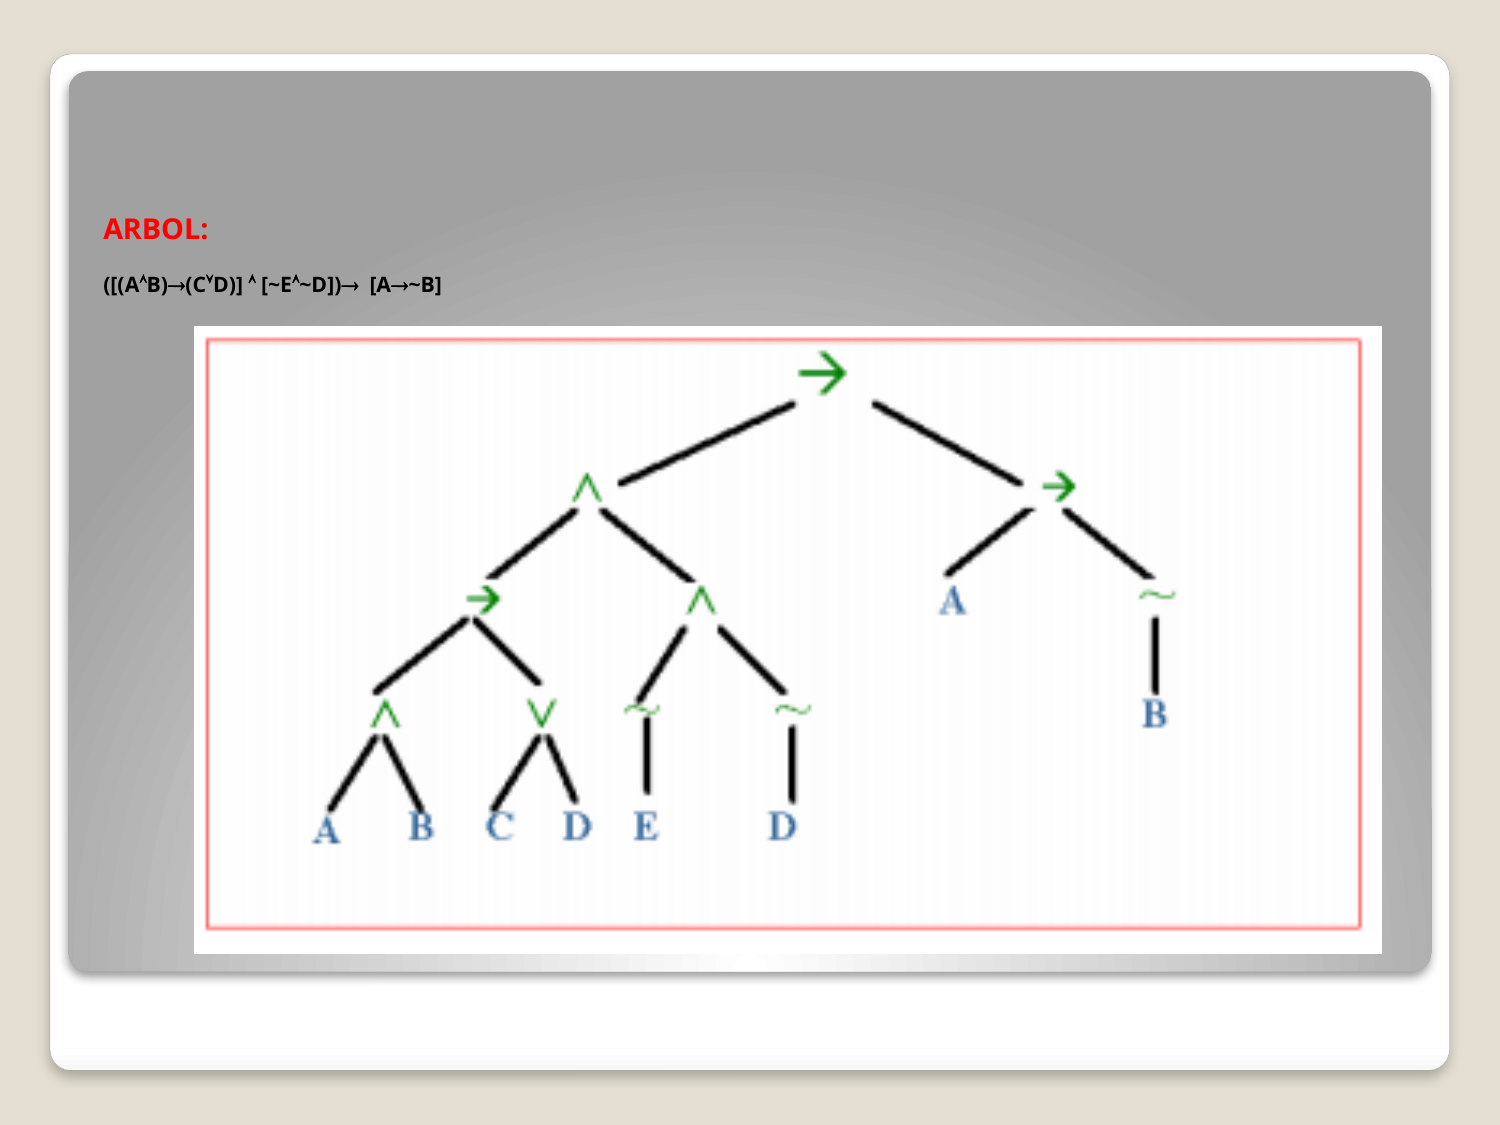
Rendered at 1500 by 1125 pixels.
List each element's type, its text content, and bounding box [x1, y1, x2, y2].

title ARBOL: ([(AÙB)®(CÚD)] Ù [~EÙ~D])® [A®~B] [88, 66, 1431, 350]
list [194, 325, 1382, 954]
